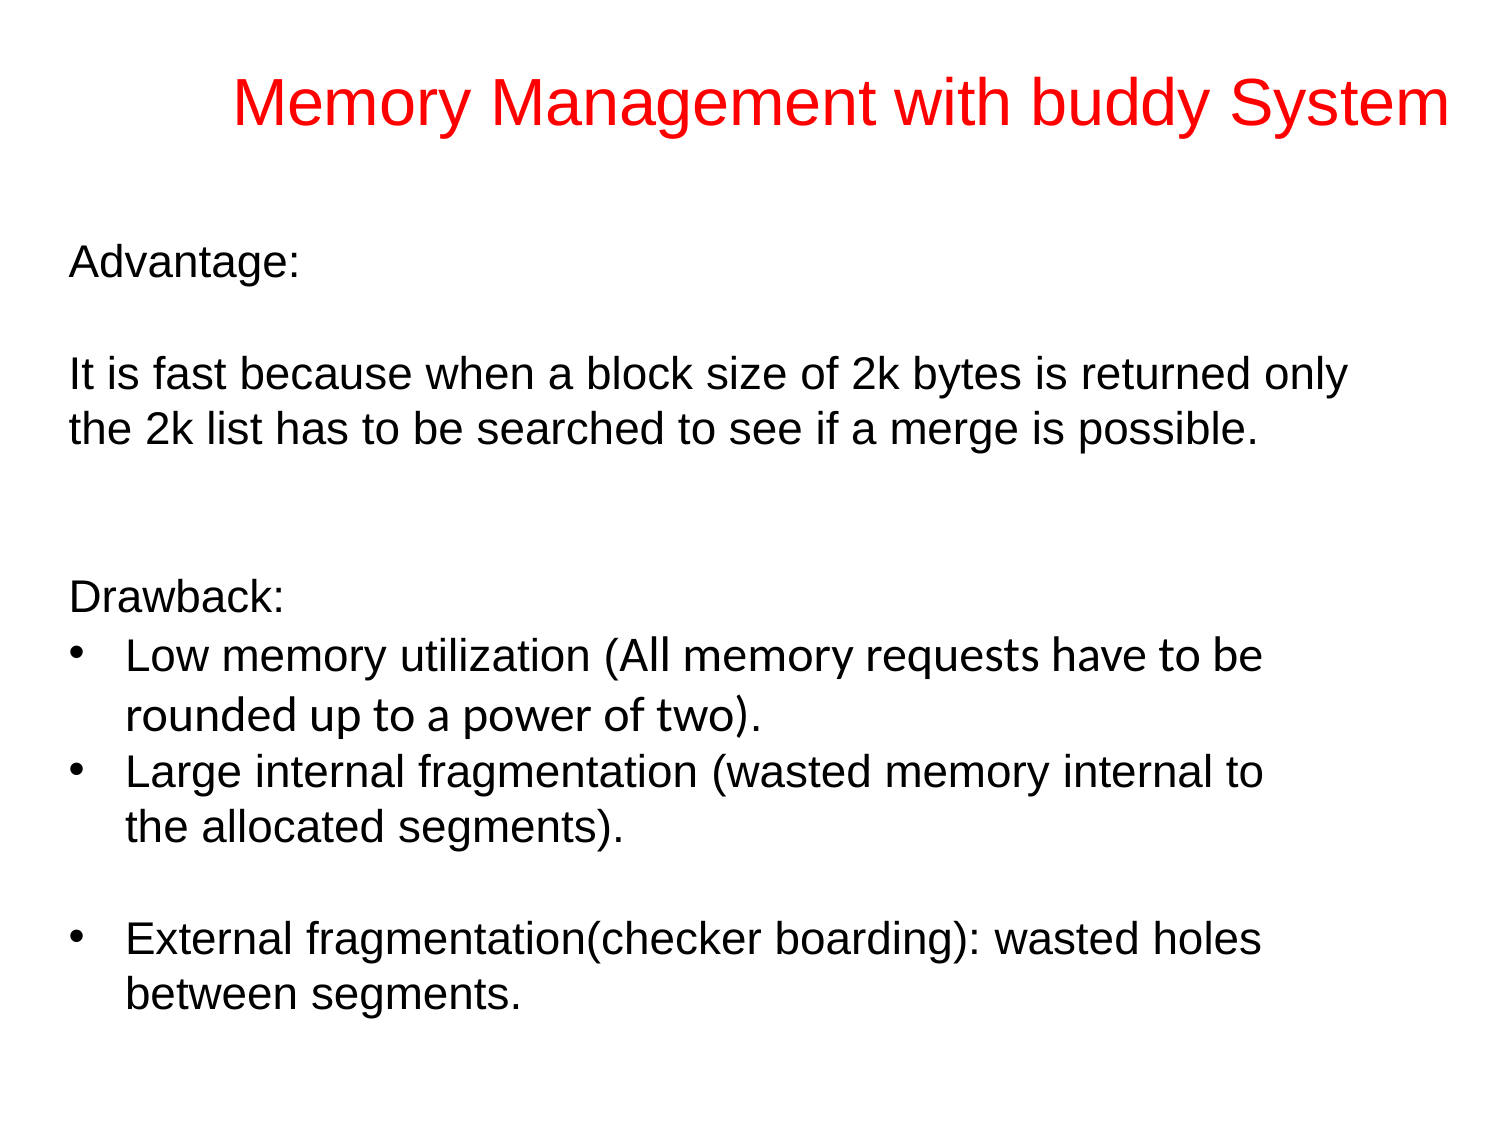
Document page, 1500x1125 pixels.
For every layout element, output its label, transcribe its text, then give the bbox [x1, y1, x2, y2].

title Memory Management with buddy System [0, 1, 1500, 247]
text_box Advantage: It is fast because when a block size of 2k bytes is returned only the 2k list has to be searched to see if a merge is possible. Drawback: Low memory utilization (All memory requests have to be rounded up to a power of two). Large internal fragmentation (wasted memory internal to the allocated segments). External fragmentation(checker boarding): wasted holes between segments. [66, 247, 1379, 1019]
